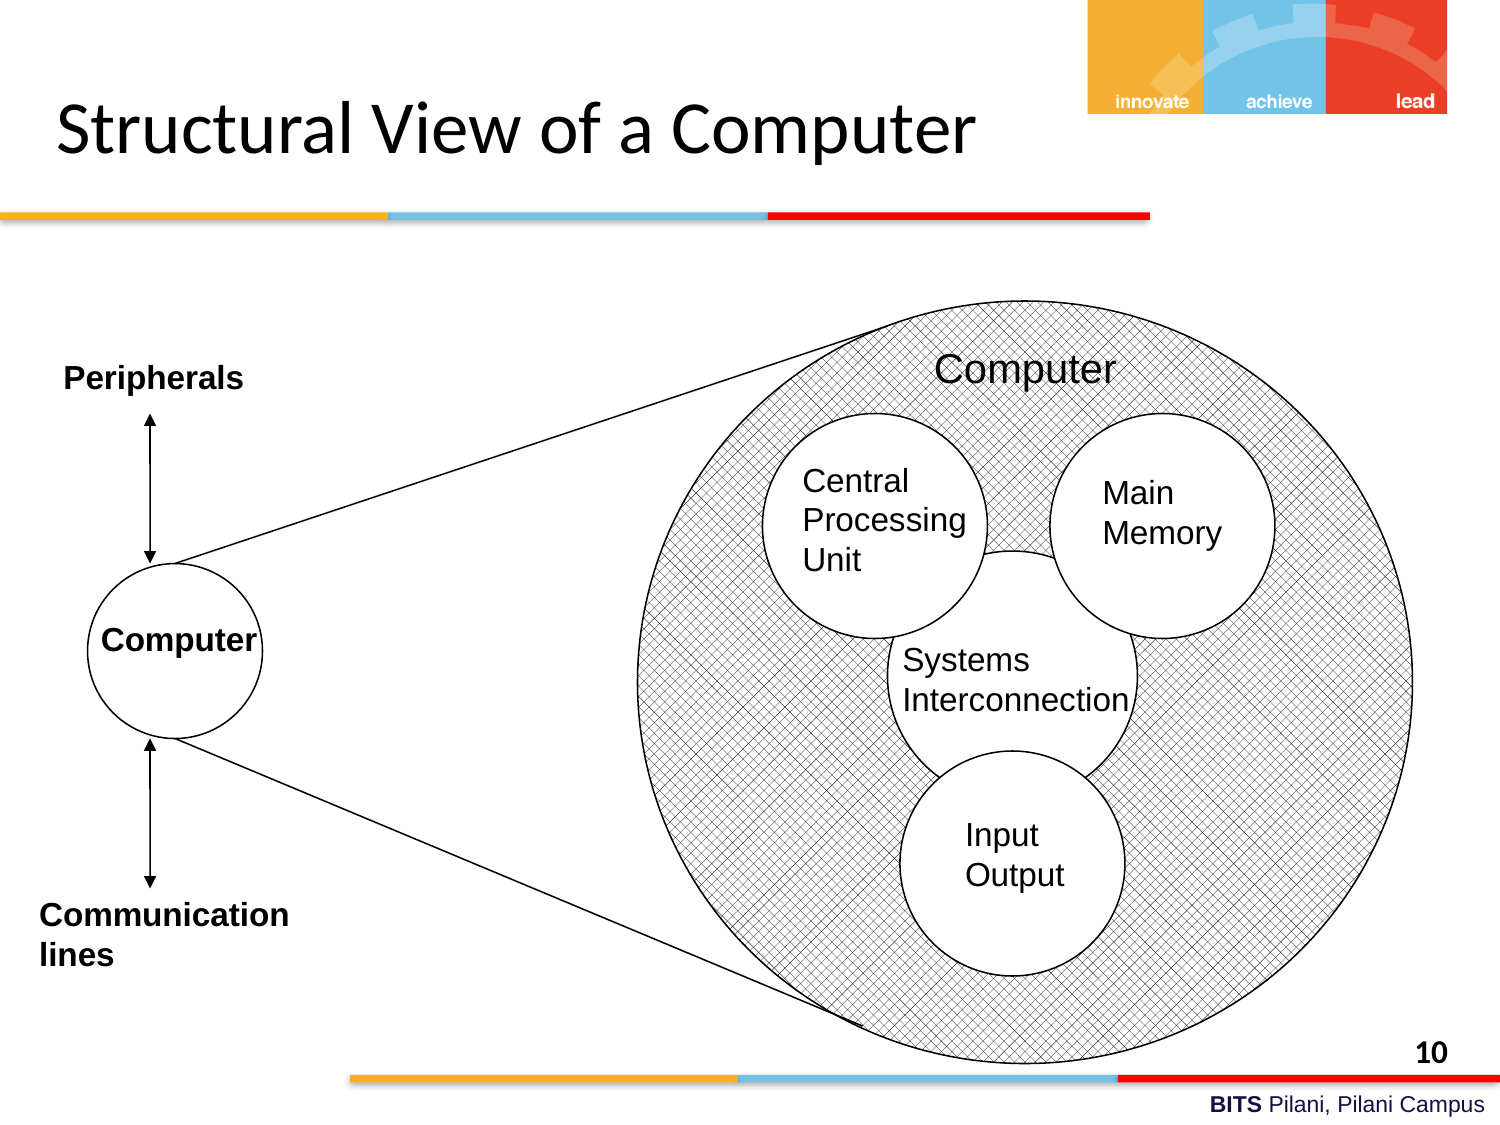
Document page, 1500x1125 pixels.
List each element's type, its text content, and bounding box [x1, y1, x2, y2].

text_box Communication lines [24, 885, 305, 982]
text_box [143, 738, 157, 889]
text_box Systems Interconnection [887, 630, 1145, 726]
text_box Input Output [950, 805, 1080, 901]
text_box [1049, 413, 1275, 639]
text_box [143, 413, 157, 564]
text_box [89, 667, 262, 739]
text_box [637, 301, 1413, 1064]
title Structural View of a Computer [41, 54, 1046, 192]
text_box Computer [919, 333, 1132, 399]
text_box Peripherals [48, 348, 260, 404]
text_box Computer [86, 610, 273, 667]
text_box [791, 413, 959, 451]
text_box [899, 751, 1125, 977]
text_box [897, 726, 1127, 778]
text_box [762, 455, 970, 639]
text_box [97, 563, 253, 610]
text_box Central Processing Unit [787, 451, 992, 587]
text_box Main Memory [1087, 463, 1238, 559]
picture [1087, 0, 1448, 114]
text_box [921, 551, 1117, 630]
slide_number 10 [1399, 1023, 1500, 1072]
